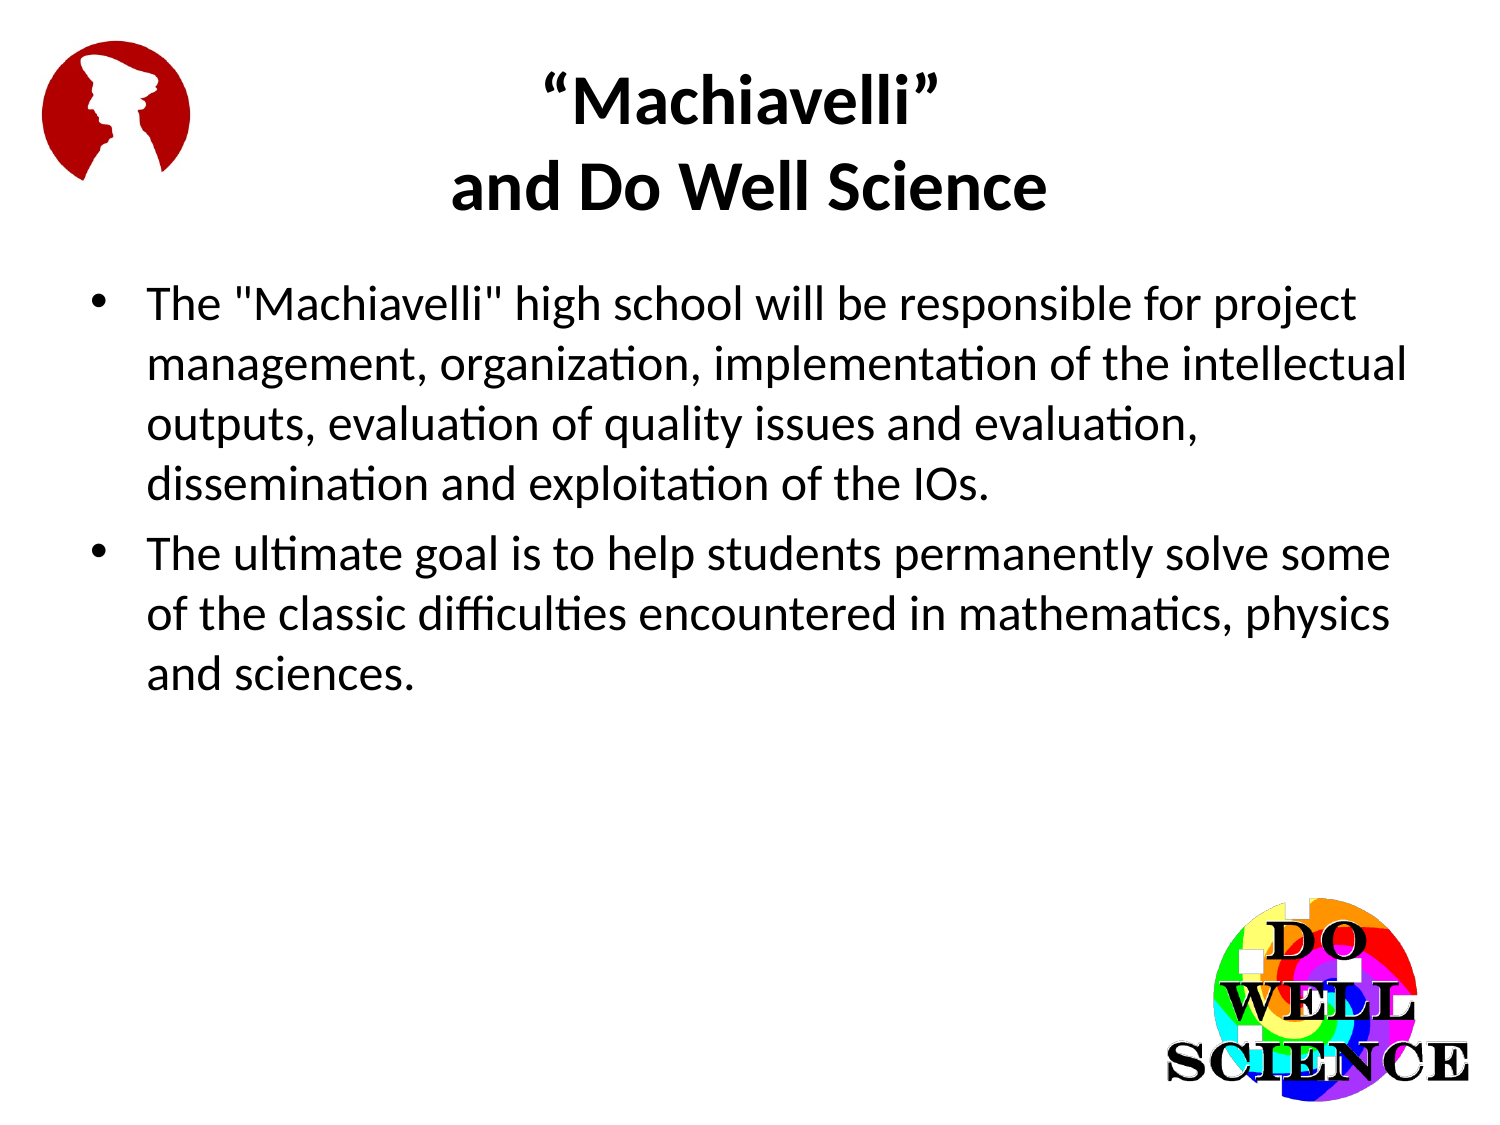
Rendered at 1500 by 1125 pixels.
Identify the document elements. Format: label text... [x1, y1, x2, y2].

picture [17, 18, 219, 217]
title “Machiavelli” and Do Well Science [75, 45, 1425, 233]
list The "Machiavelli" high school will be responsible for project management, organization, implementation of the intellectual outputs, evaluation of quality issues and evaluation, dissemination and exploitation of the IOs. The ultimate goal is to help students permanently solve some of the classic difficulties encountered in mathematics, physics and sciences. [75, 262, 1425, 1005]
picture [1160, 845, 1469, 1125]
